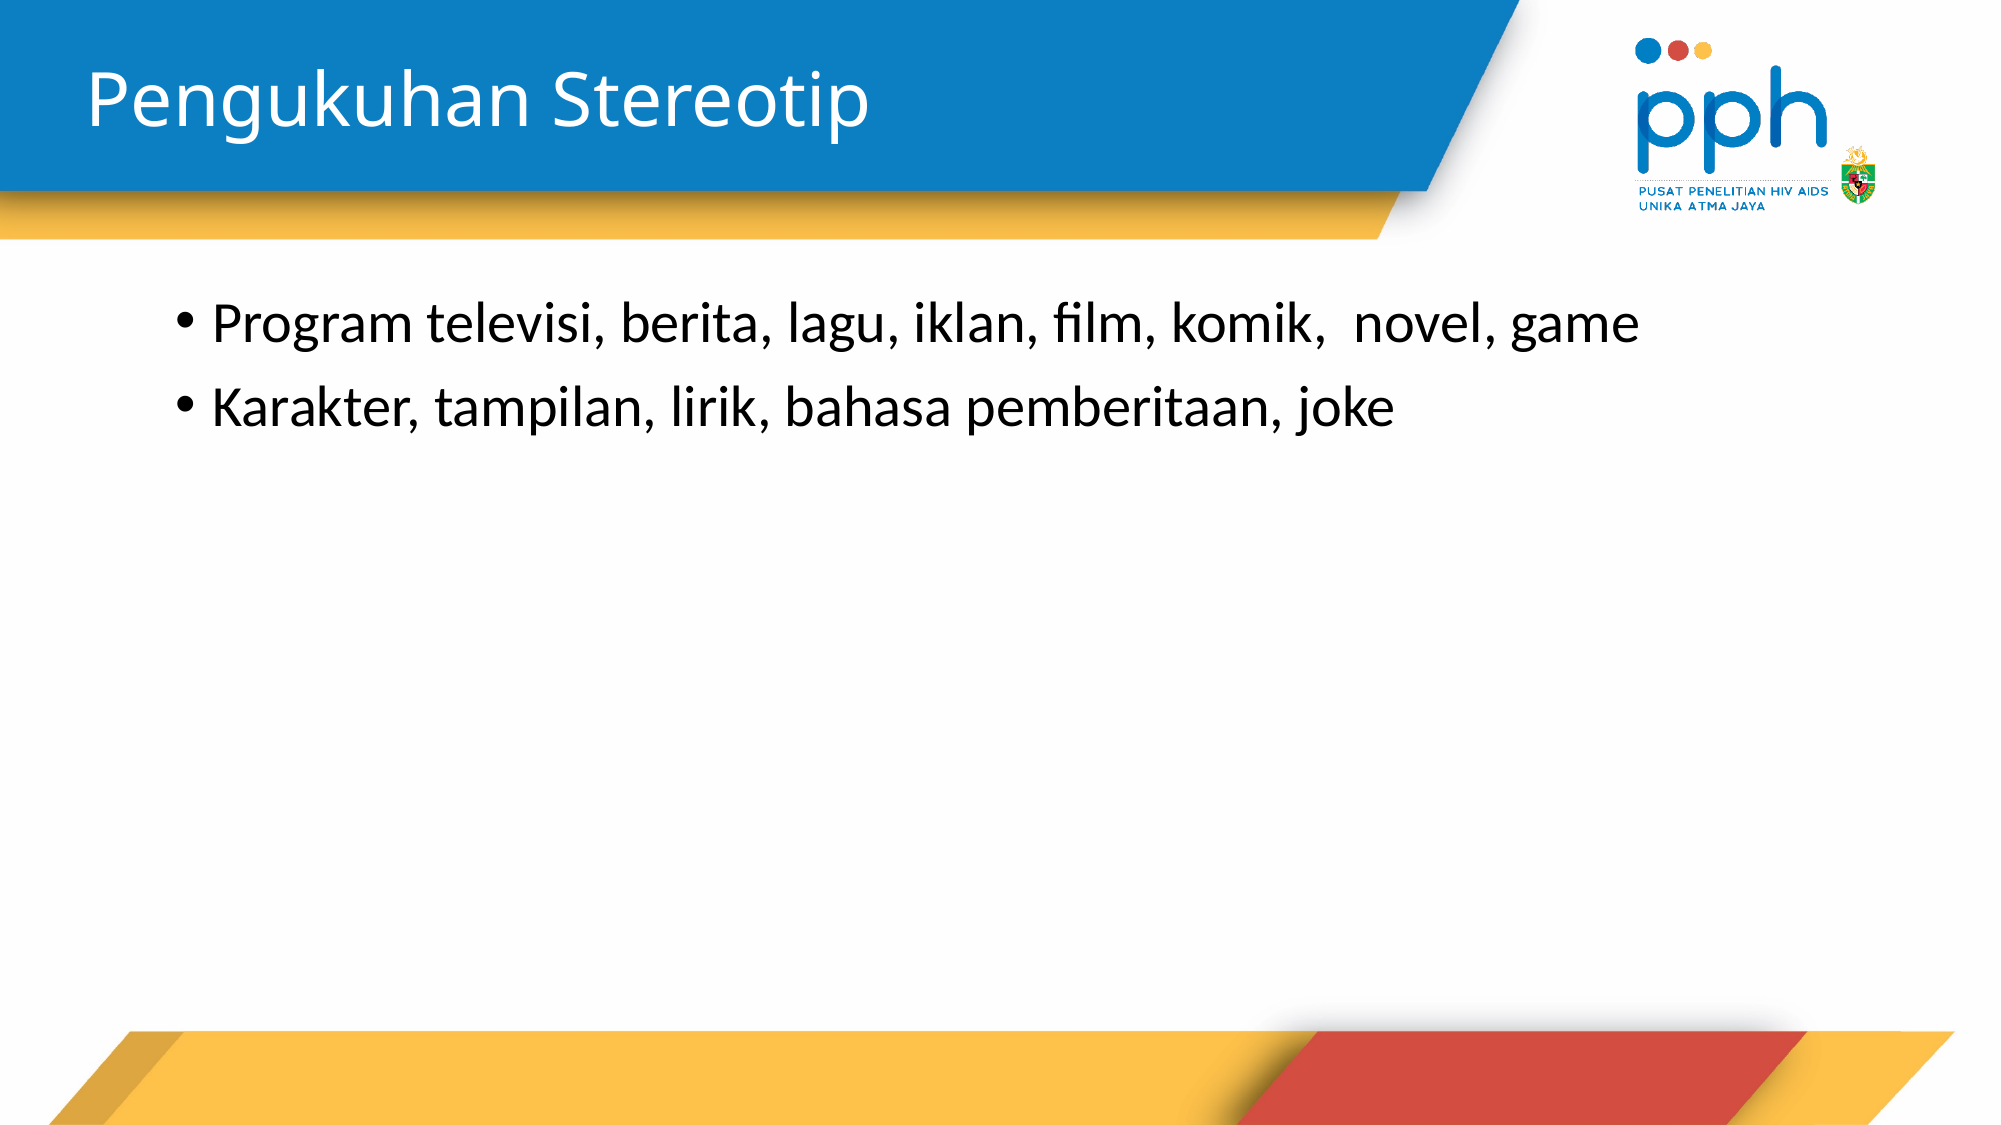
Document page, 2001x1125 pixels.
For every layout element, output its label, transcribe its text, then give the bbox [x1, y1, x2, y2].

list Program televisi, berita, lagu, iklan, film, komik, novel, game Karakter, tampilan, lirik, bahasa pemberitaan, joke [160, 284, 1863, 977]
picture [0, 0, 2001, 1125]
title Pengukuhan Stereotip [70, 36, 1396, 170]
